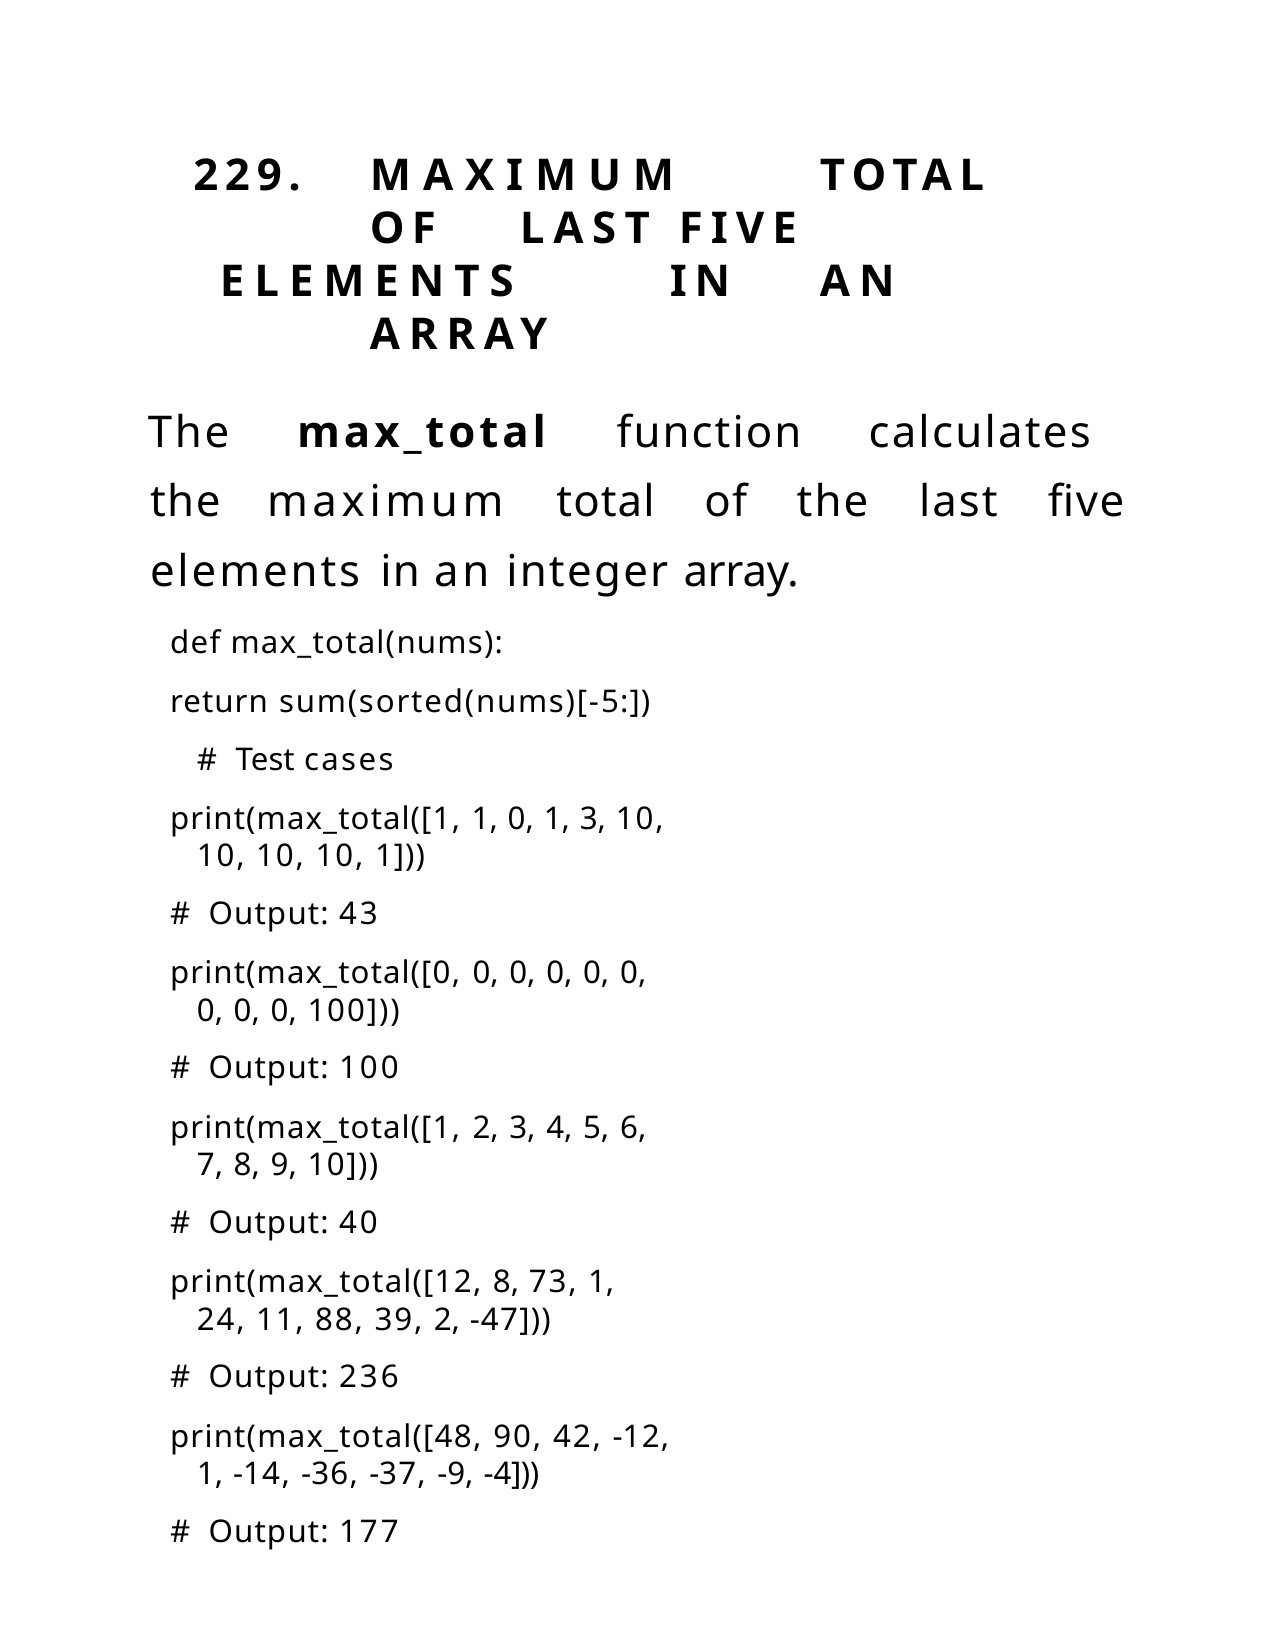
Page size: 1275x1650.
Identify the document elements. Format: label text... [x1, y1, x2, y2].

text_box 229. MAXIMUM TOTAL OF LAST FIVE ELEMENTS IN AN ARRAY The max_total function calculates the maximum total of the last five elements in an integer array. def max_total(nums): return sum(sorted(nums)[-5:]) # Test cases print(max_total([1, 1, 0, 1, 3, 10, 10, 10, 10, 1])) # Output: 43 print(max_total([0, 0, 0, 0, 0, 0, 0, 0, 0, 100])) # Output: 100 print(max_total([1, 2, 3, 4, 5, 6, 7, 8, 9, 10])) # Output: 40 print(max_total([12, 8, 73, 1, 24, 11, 88, 39, 2, -47])) # Output: 236 print(max_total([48, 90, 42, -12, 1, -14, -36, -37, -9, -4])) # Output: 177 [147, 144, 1127, 1549]
